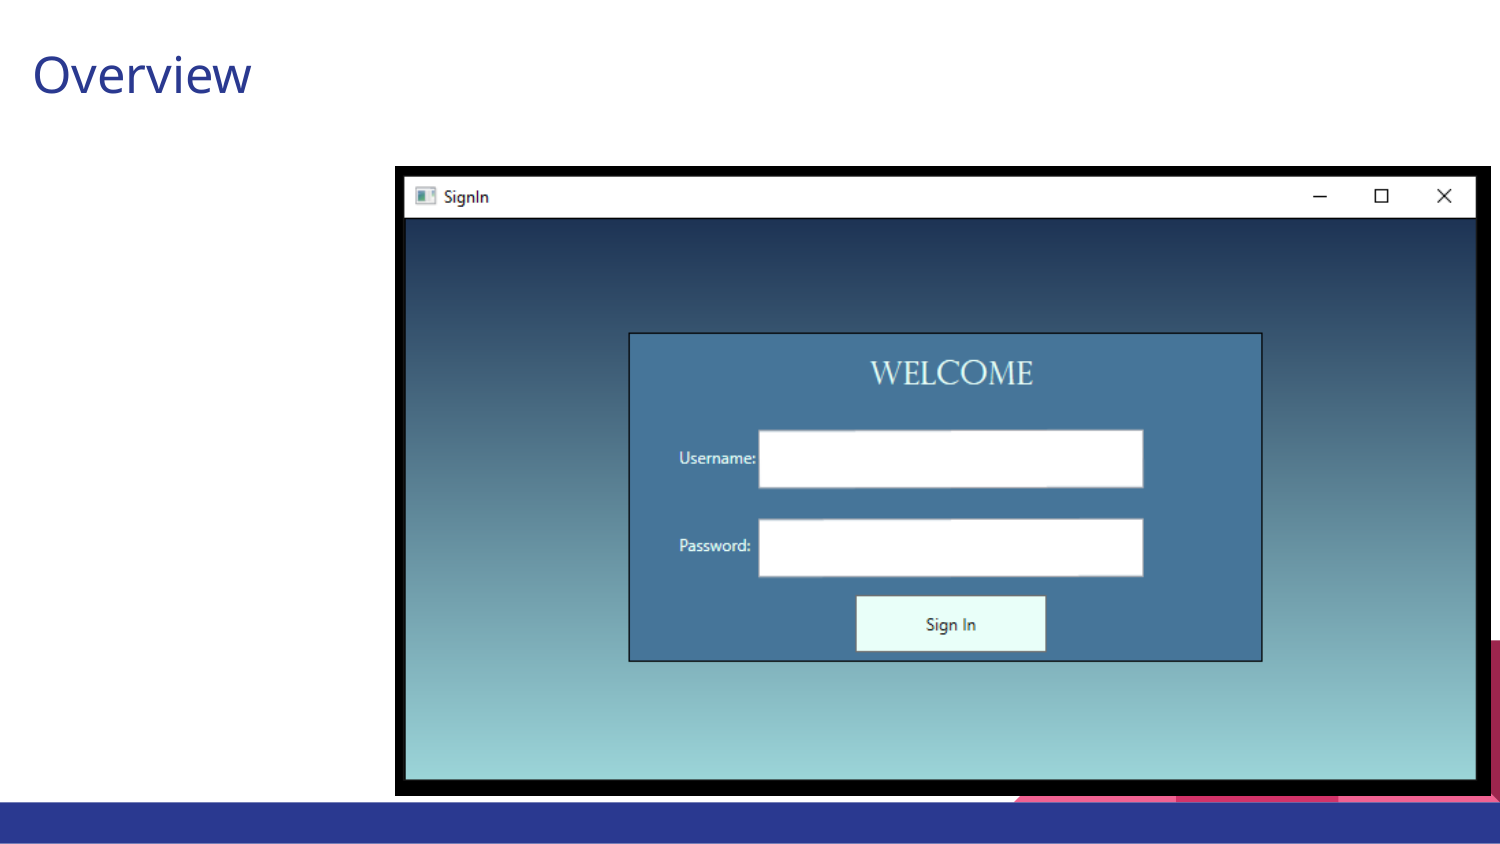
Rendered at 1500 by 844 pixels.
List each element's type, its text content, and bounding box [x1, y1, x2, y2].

picture [395, 166, 1491, 796]
title Overview [17, 24, 508, 125]
